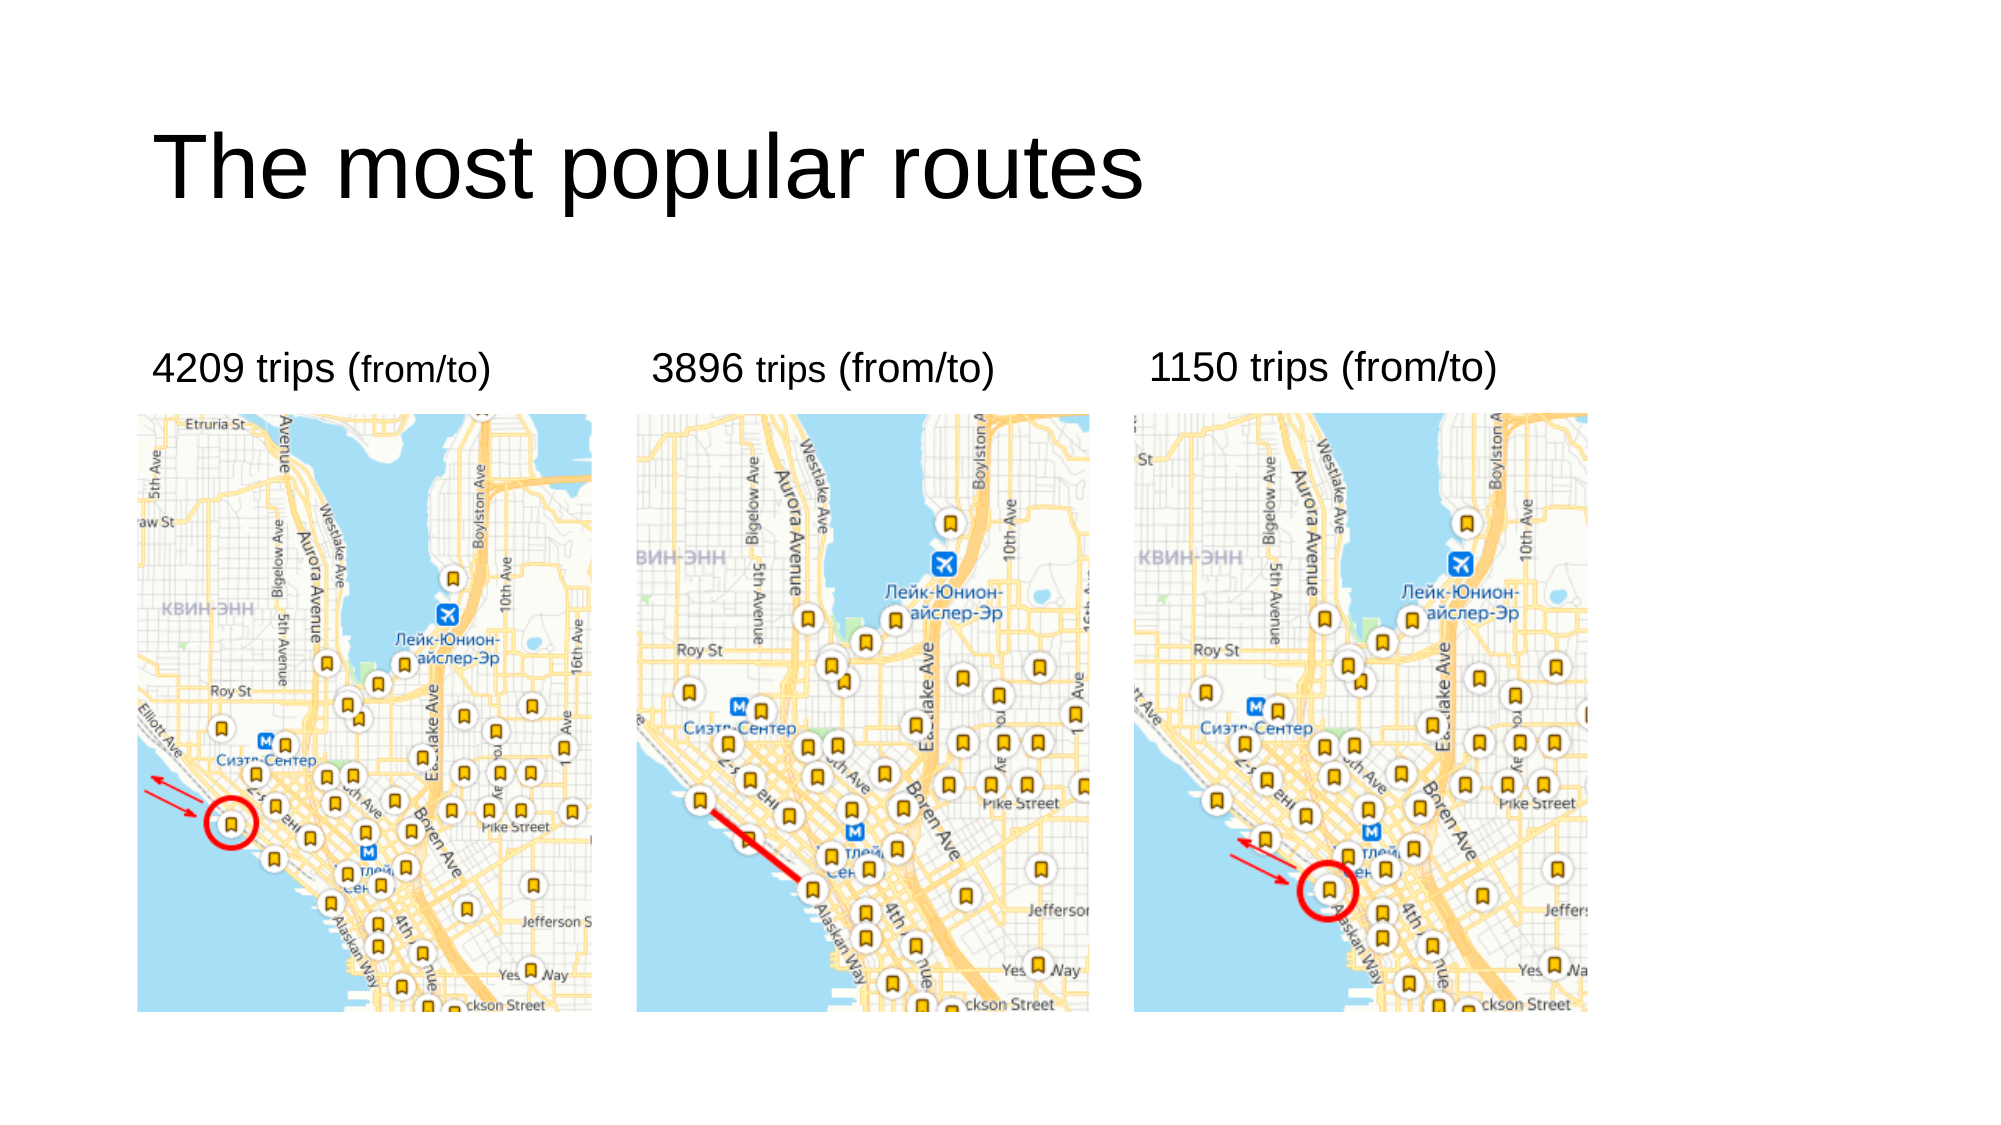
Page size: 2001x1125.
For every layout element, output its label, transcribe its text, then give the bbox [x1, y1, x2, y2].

text_box 1150 trips (from/to) [1134, 332, 1587, 398]
picture [1134, 413, 1588, 1012]
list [137, 414, 592, 1012]
title The most popular routes [137, 59, 1863, 278]
picture [636, 414, 1090, 1012]
text_box 4209 trips (from/to) [137, 333, 592, 399]
text_box 3896 trips (from/to) [636, 333, 1090, 399]
